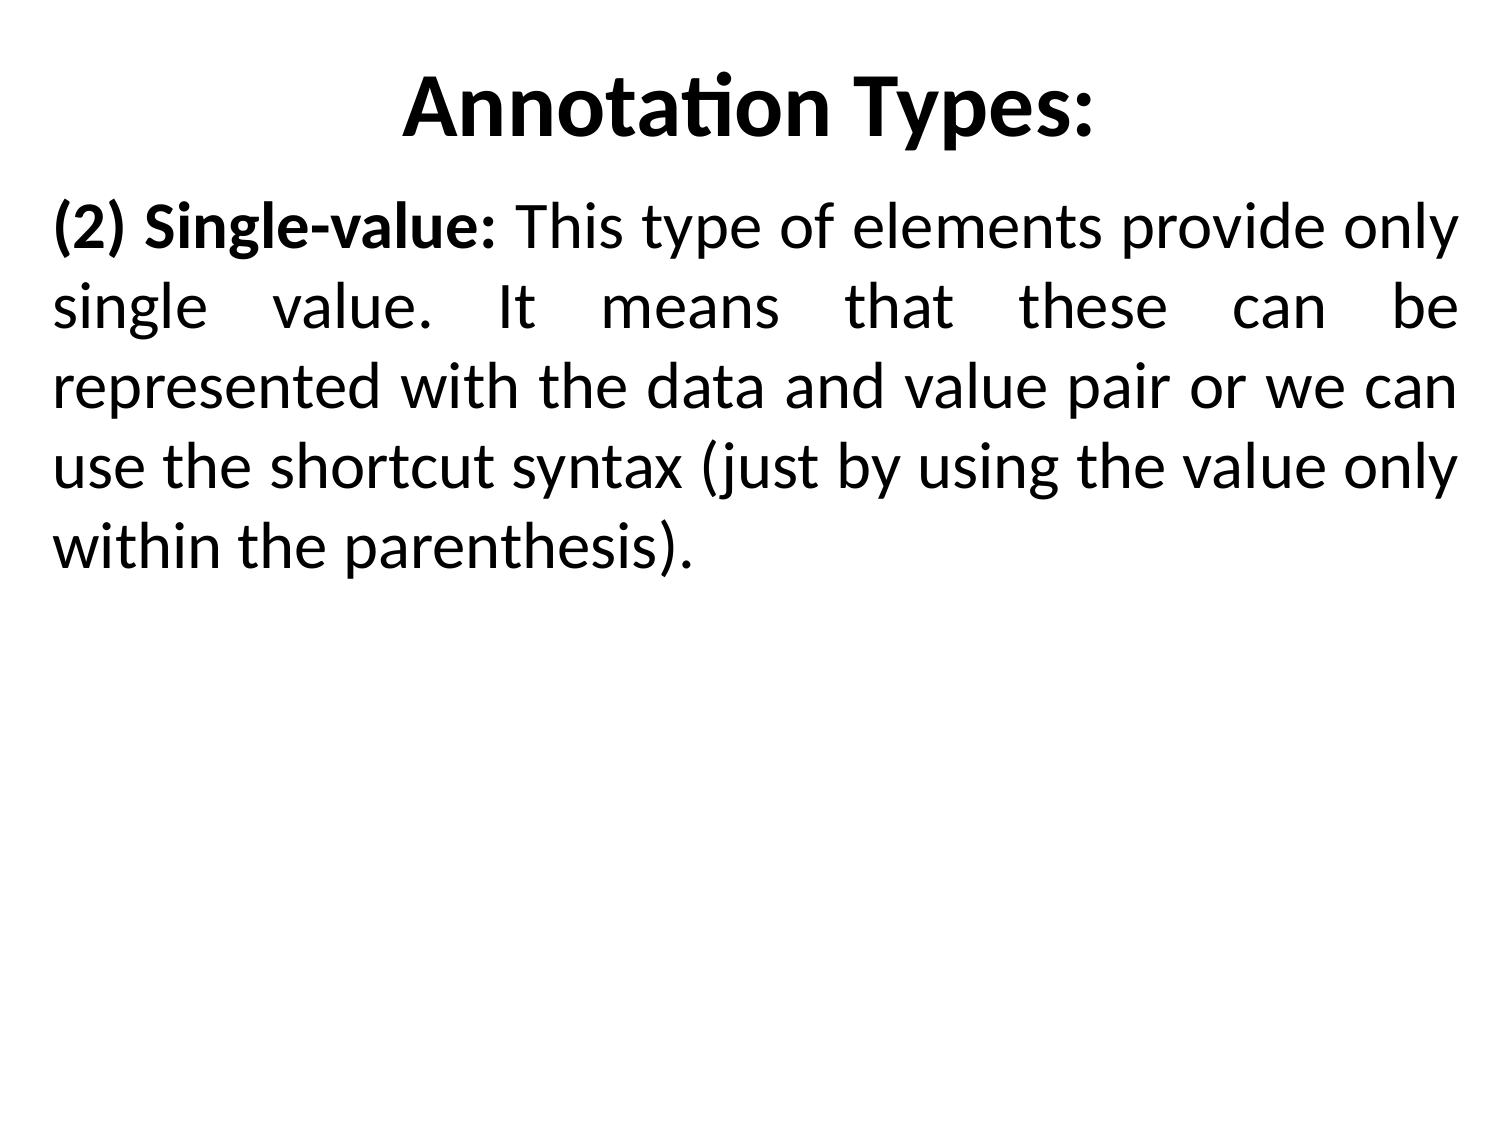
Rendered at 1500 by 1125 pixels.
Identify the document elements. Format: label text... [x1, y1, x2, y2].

title Annotation Types: [0, 24, 1500, 175]
text_box (2) Single-value: This type of elements provide only single value. It means that these can be represented with the data and value pair or we can use the shortcut syntax (just by using the value only within the parenthesis). [37, 174, 1475, 590]
